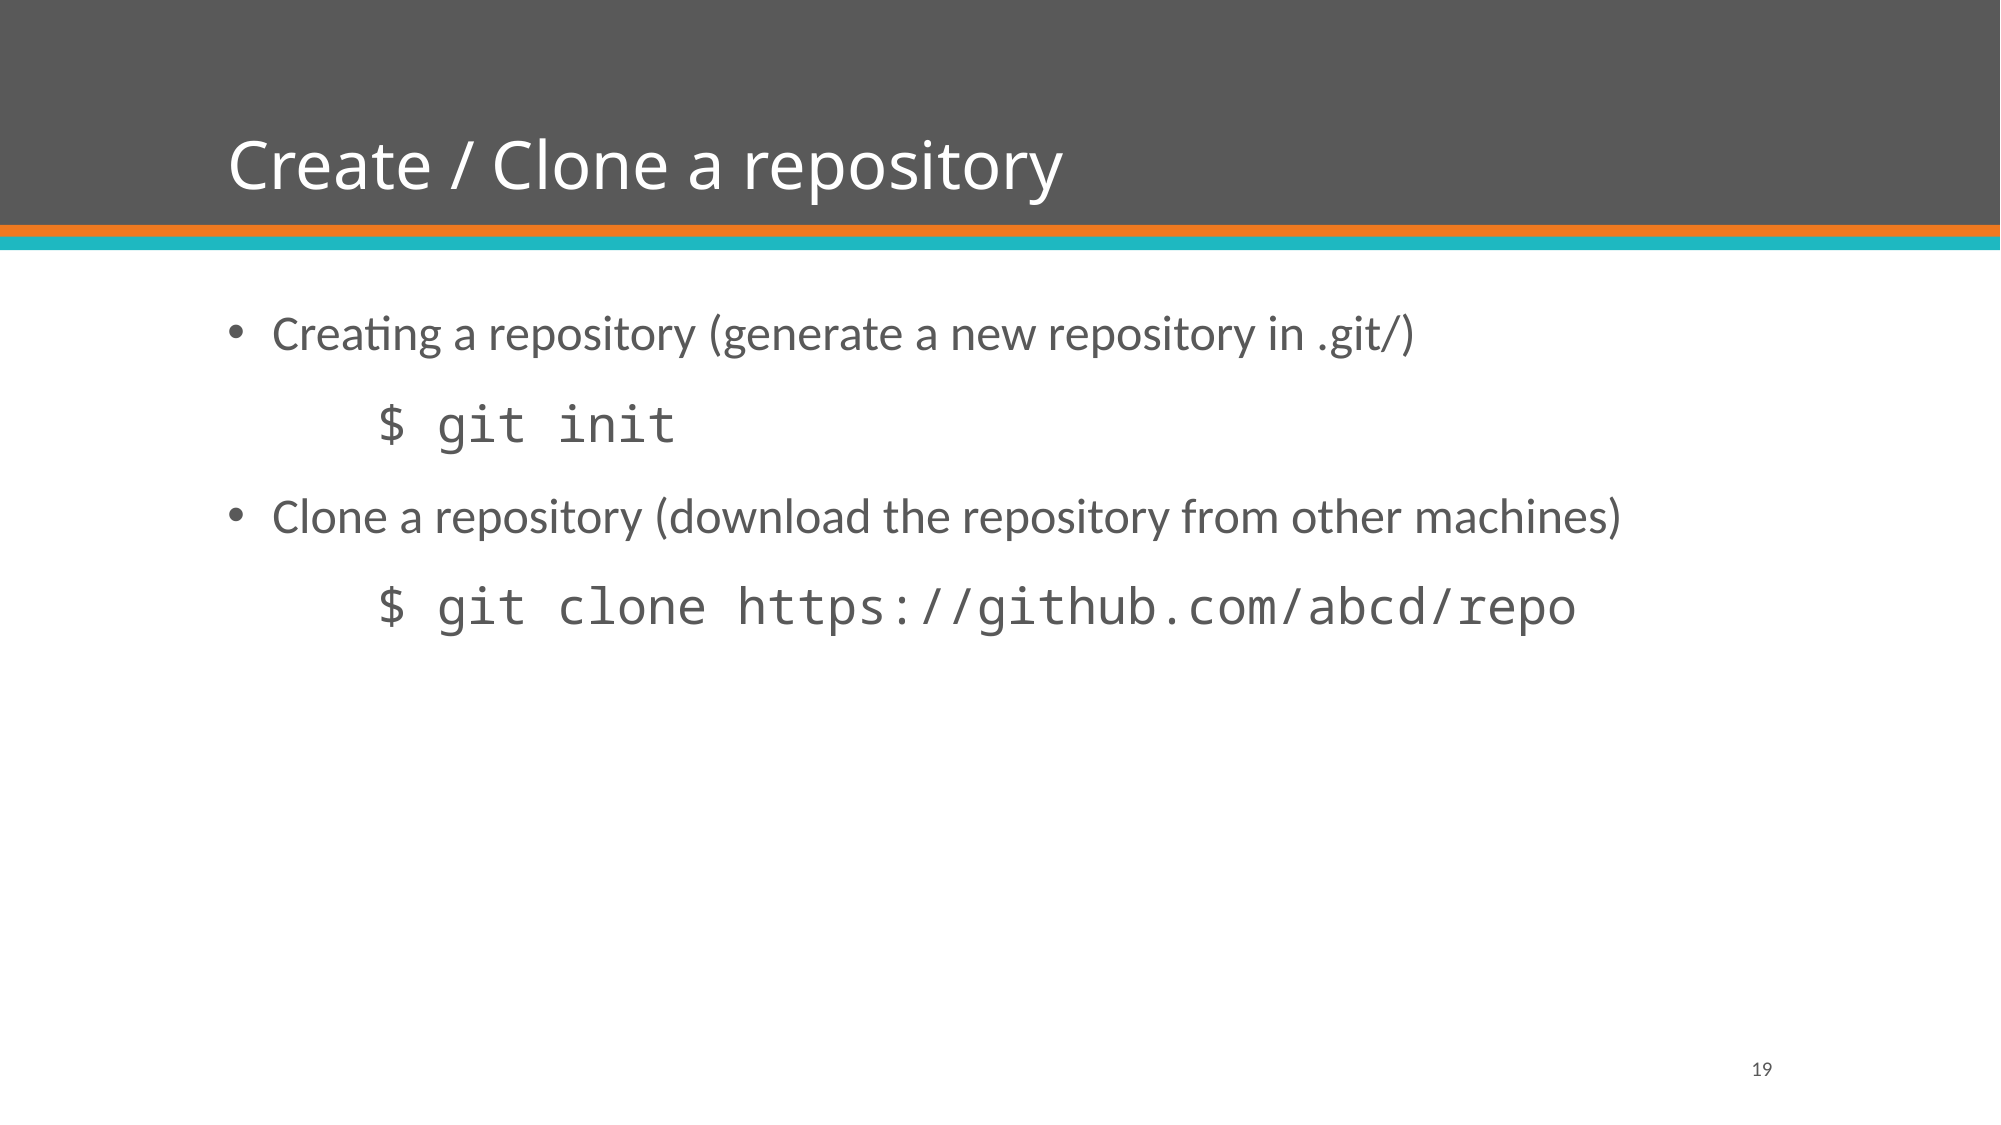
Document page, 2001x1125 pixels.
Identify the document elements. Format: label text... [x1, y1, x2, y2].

title Create / Clone a repository [212, 41, 1788, 212]
slide_number 19 [1562, 1045, 1788, 1091]
list Creating a repository (generate a new repository in .git/) $ git init Clone a repository (download the repository from other machines) $ git clone https://github.com/abcd/repo [212, 299, 1788, 1013]
